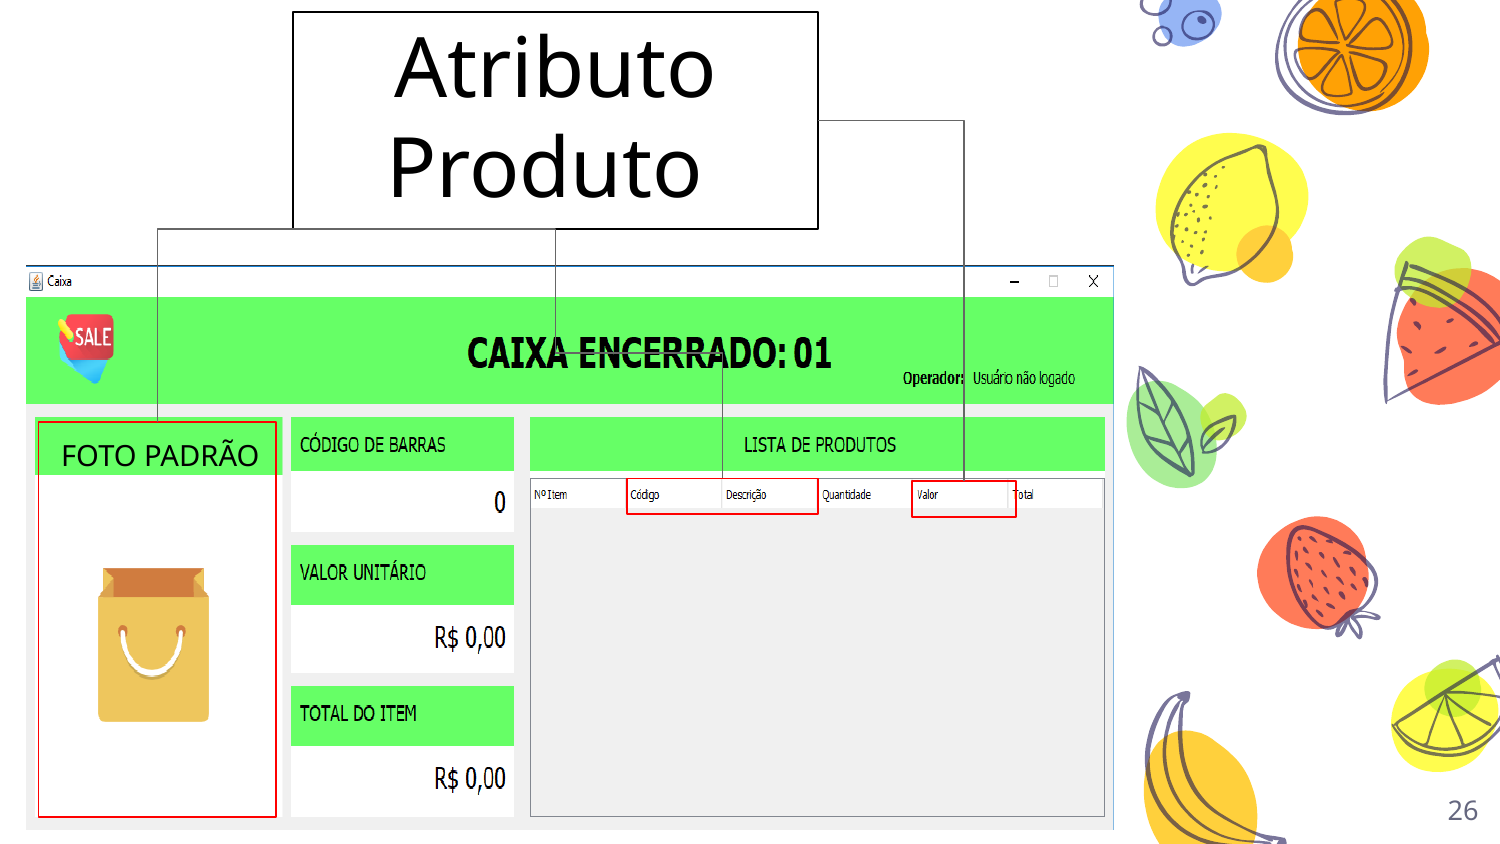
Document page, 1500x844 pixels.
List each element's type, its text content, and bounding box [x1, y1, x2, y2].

title Atributo Produto [292, 11, 819, 229]
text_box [817, 120, 965, 482]
picture [26, 265, 1115, 830]
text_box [157, 228, 556, 423]
slide_number 26 [1403, 779, 1494, 844]
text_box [513, 269, 764, 438]
